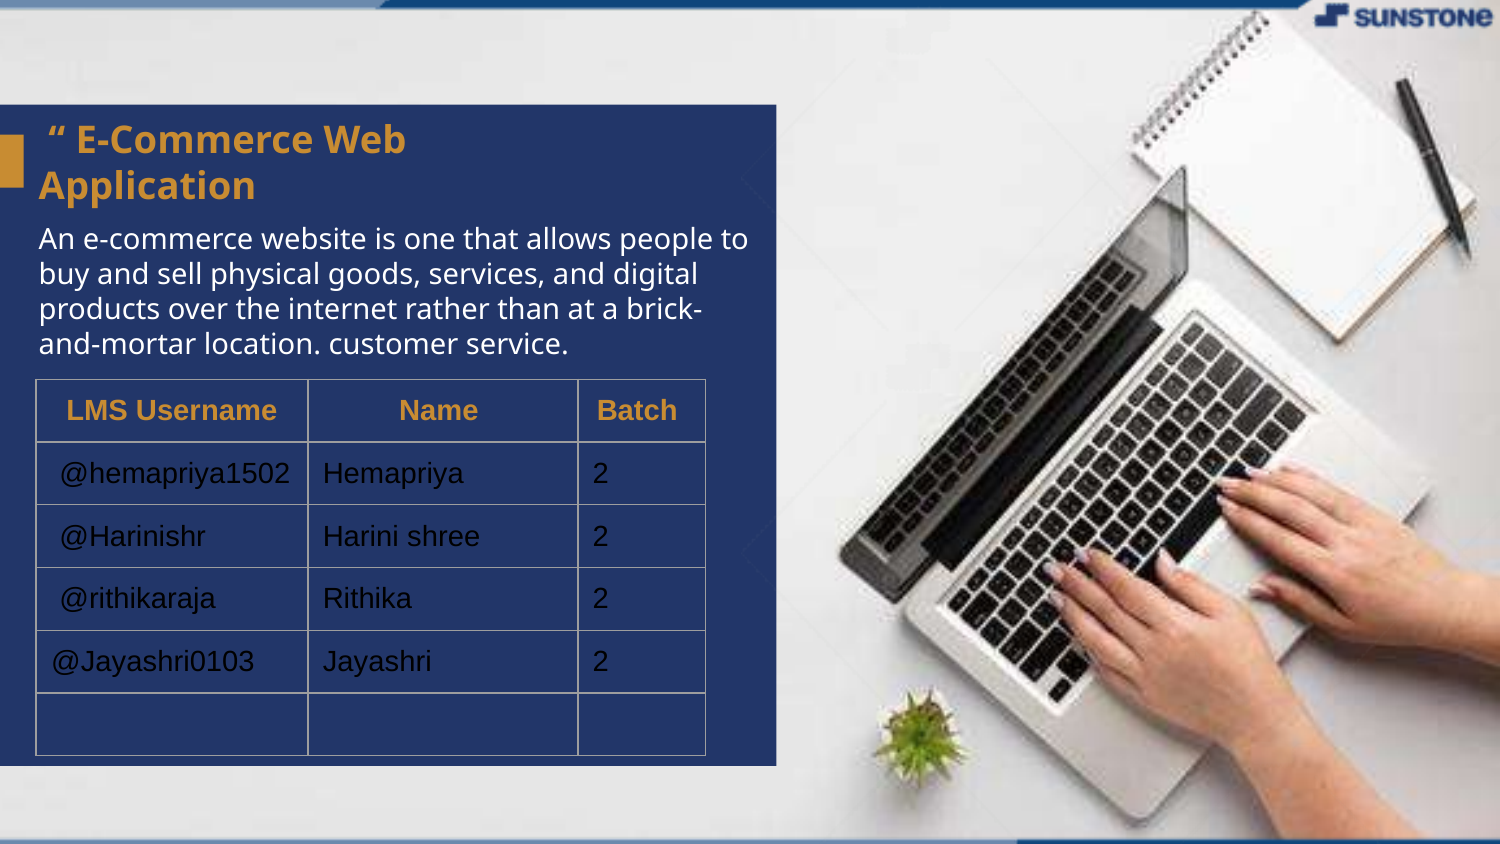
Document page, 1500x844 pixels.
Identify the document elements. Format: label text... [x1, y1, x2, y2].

table_cell @rithikaraja [37, 568, 307, 630]
title “ E-Commerce Web Application [23, 132, 585, 190]
table_cell Harini shree [309, 505, 577, 567]
table_cell 2 [579, 505, 705, 567]
table_cell 2 [579, 568, 705, 630]
table_header Name [309, 380, 577, 441]
list An e-commerce website is one that allows people to buy and sell physical goods, services, and digital products over the internet rather than at a brick-and-mortar location. customer service. [23, 212, 735, 711]
table_cell 2 [579, 443, 705, 504]
table_header LMS Username [37, 380, 307, 441]
table_cell [37, 694, 307, 755]
picture [0, 0, 1500, 844]
table_cell @Jayashri0103 [37, 631, 307, 692]
table_header Batch [579, 380, 705, 441]
table_cell Rithika [309, 568, 577, 630]
table_cell Hemapriya [309, 443, 577, 504]
table_cell [579, 694, 705, 755]
table_cell [309, 694, 577, 755]
table_cell Jayashri [309, 631, 577, 692]
table_cell @hemapriya1502 [37, 443, 307, 504]
table_cell 2 [579, 631, 705, 692]
table_cell @Harinishr [37, 505, 307, 567]
